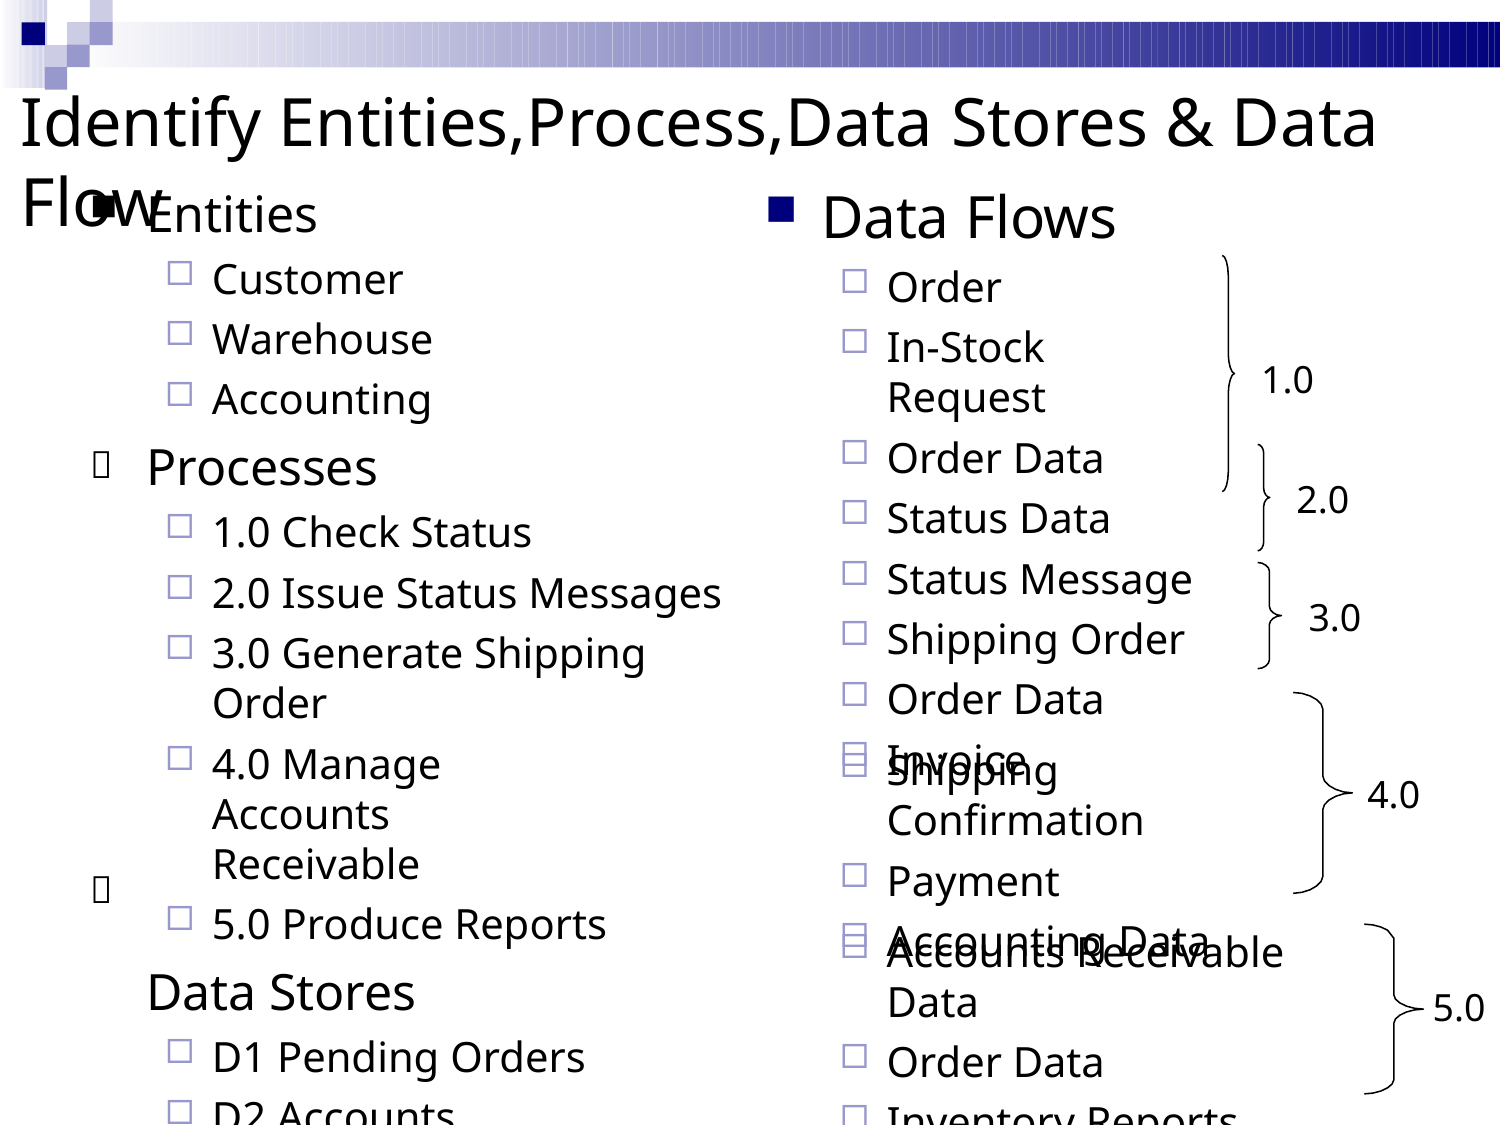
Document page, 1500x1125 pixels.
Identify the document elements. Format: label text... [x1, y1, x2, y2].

text_box [1257, 562, 1282, 669]
text_box 2.0 [1294, 473, 1351, 521]
text_box [1364, 924, 1424, 1094]
text_box [1257, 444, 1270, 551]
text_box Data Flows Order In-Stock Request Order Data Status Data Status Message Shipping Order Order Data Invoice [758, 163, 1214, 784]
text_box 3.0 [1306, 591, 1363, 639]
text_box Entities Customer Warehouse Accounting Processes 1.0 Check Status 2.0 Issue Status Messages 3.0 Generate Shipping Order 4.0 Manage Accounts Receivable 5.0 Produce Reports Data Stores D1 Pending Orders D2 Accounts Receivable [83, 167, 757, 1125]
text_box Accounts Receivable Data Order Data Inventory Reports [833, 912, 1384, 1125]
text_box 1.0 [1258, 354, 1316, 402]
title Identify Entities,Process,Data Stores & Data Flow [10, 77, 1490, 268]
text_box 4.0 [1365, 768, 1422, 816]
text_box [1222, 255, 1235, 492]
text_box Shipping Confirmation Payment Accounting Data [833, 731, 1304, 912]
text_box 5.0 [1430, 981, 1487, 1029]
text_box [1293, 692, 1353, 894]
